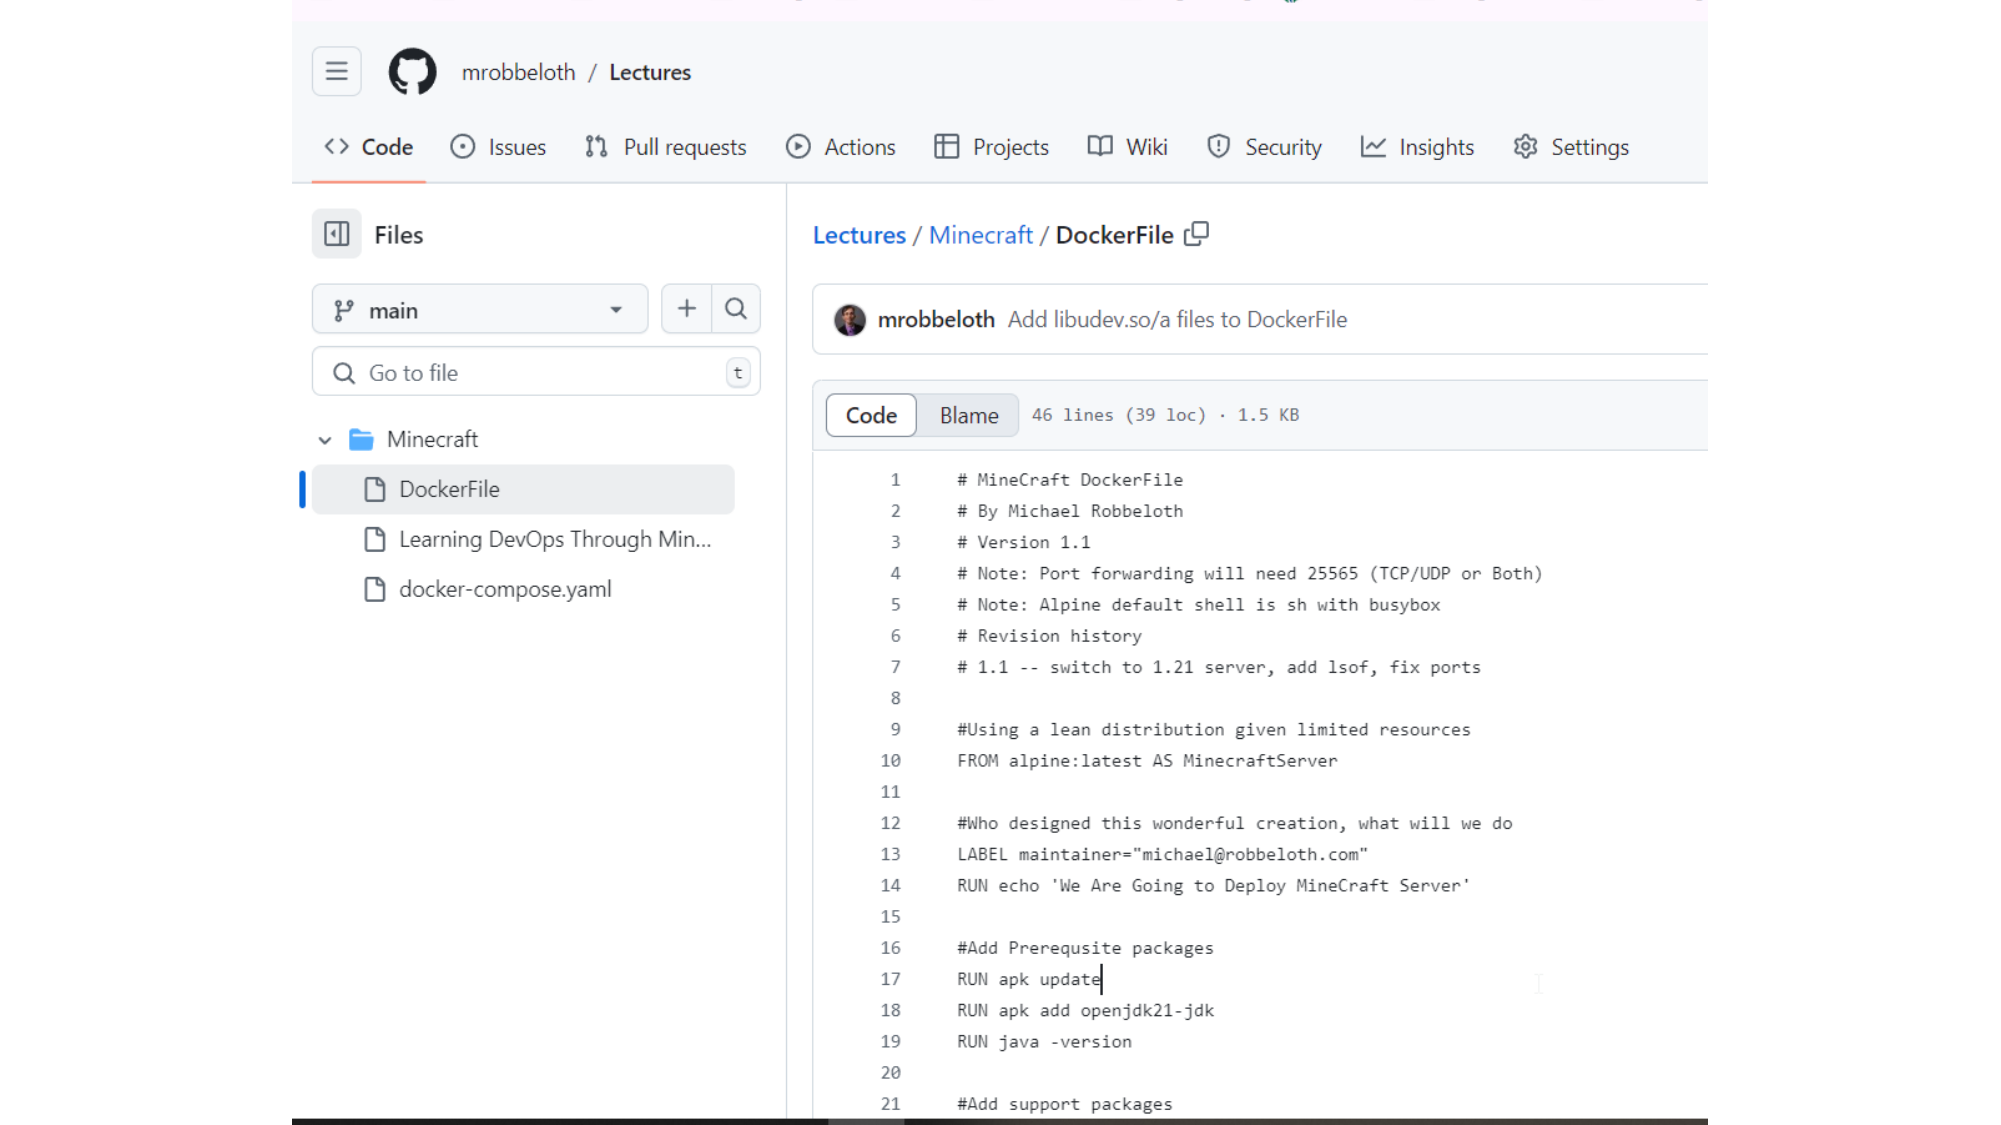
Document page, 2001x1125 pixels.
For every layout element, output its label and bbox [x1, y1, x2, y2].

picture [292, 0, 1708, 1125]
